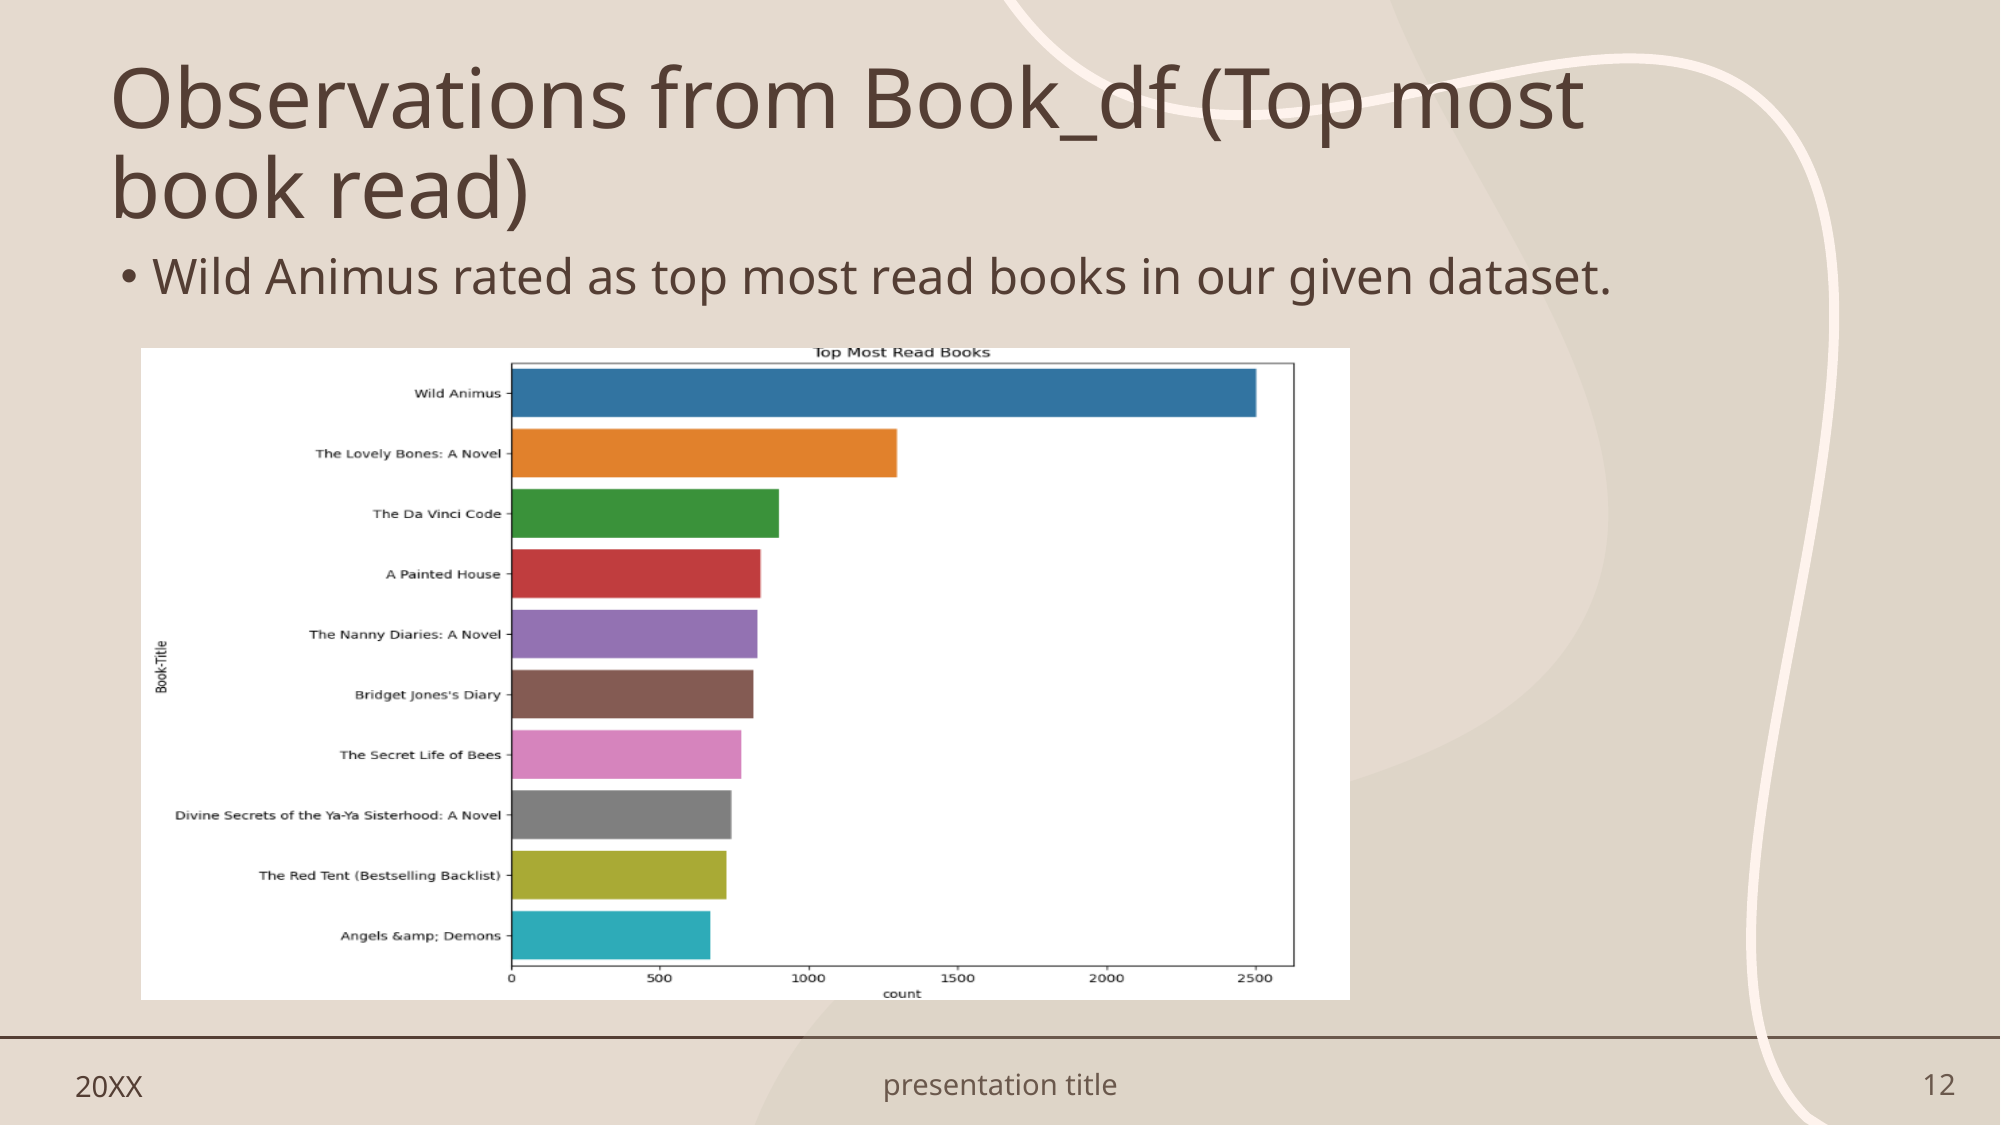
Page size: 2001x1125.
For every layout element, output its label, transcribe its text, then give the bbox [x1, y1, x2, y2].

slide_number 20XX [60, 1060, 222, 1112]
footer presentation title [718, 1060, 1283, 1112]
list Wild Animus rated as top most read books in our given dataset. [105, 244, 1809, 349]
slide_number 12 [1808, 1060, 1971, 1112]
title Observations from Book_df (Top most book read) [94, 115, 1772, 178]
picture [140, 348, 1350, 1001]
